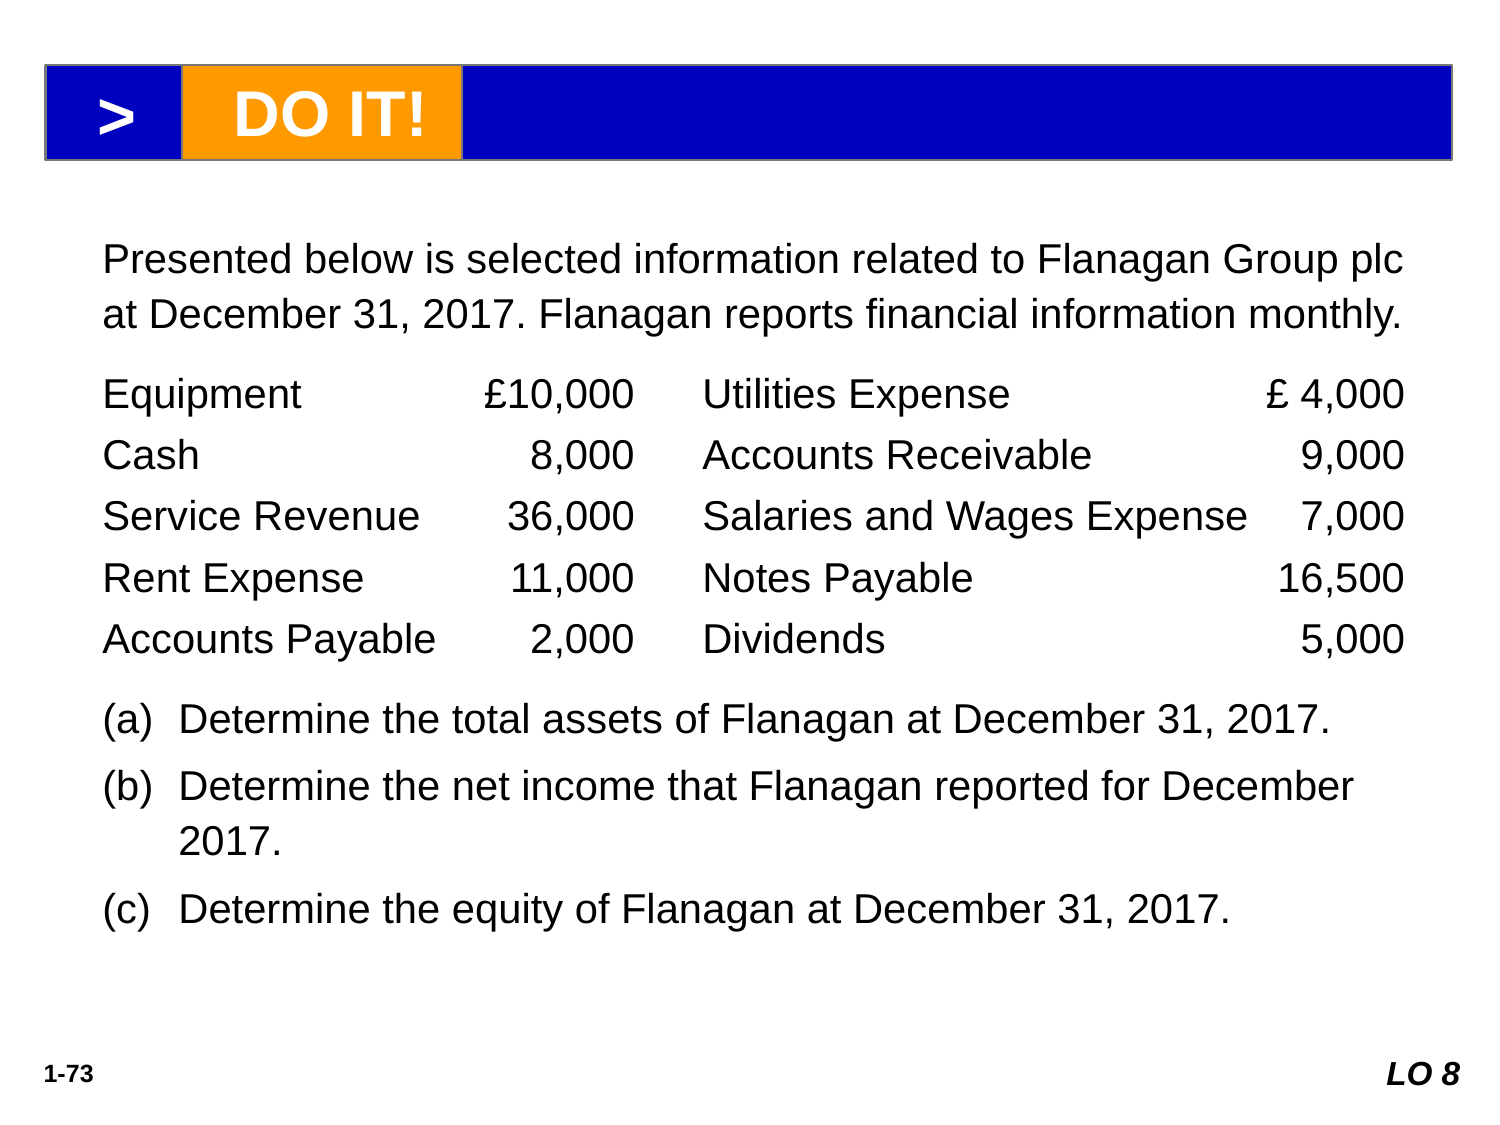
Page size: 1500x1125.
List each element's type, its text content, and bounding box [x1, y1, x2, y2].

text_box > [463, 65, 1453, 161]
text_box Presented below is selected information related to Flanagan Group plc at December 31, 2017. Flanagan reports financial information monthly. Equipment £10,000 Utilities Expense £ 4,000 Cash 8,000 Accounts Receivable 9,000 Service Revenue 36,000 Salaries and Wages Expense 7,000 Rent Expense 11,000 Notes Payable 16,500 Accounts Payable 2,000 Dividends 5,000 (a) Determine the total assets of Flanagan at December 31, 2017. (b) Determine the net income that Flanagan reported for December 2017. (c) Determine the equity of Flanagan at December 31, 2017. [87, 219, 1438, 939]
text_box DO IT! [181, 65, 463, 161]
text_box LO 8 [1350, 1044, 1475, 1100]
text_box > [45, 65, 181, 161]
